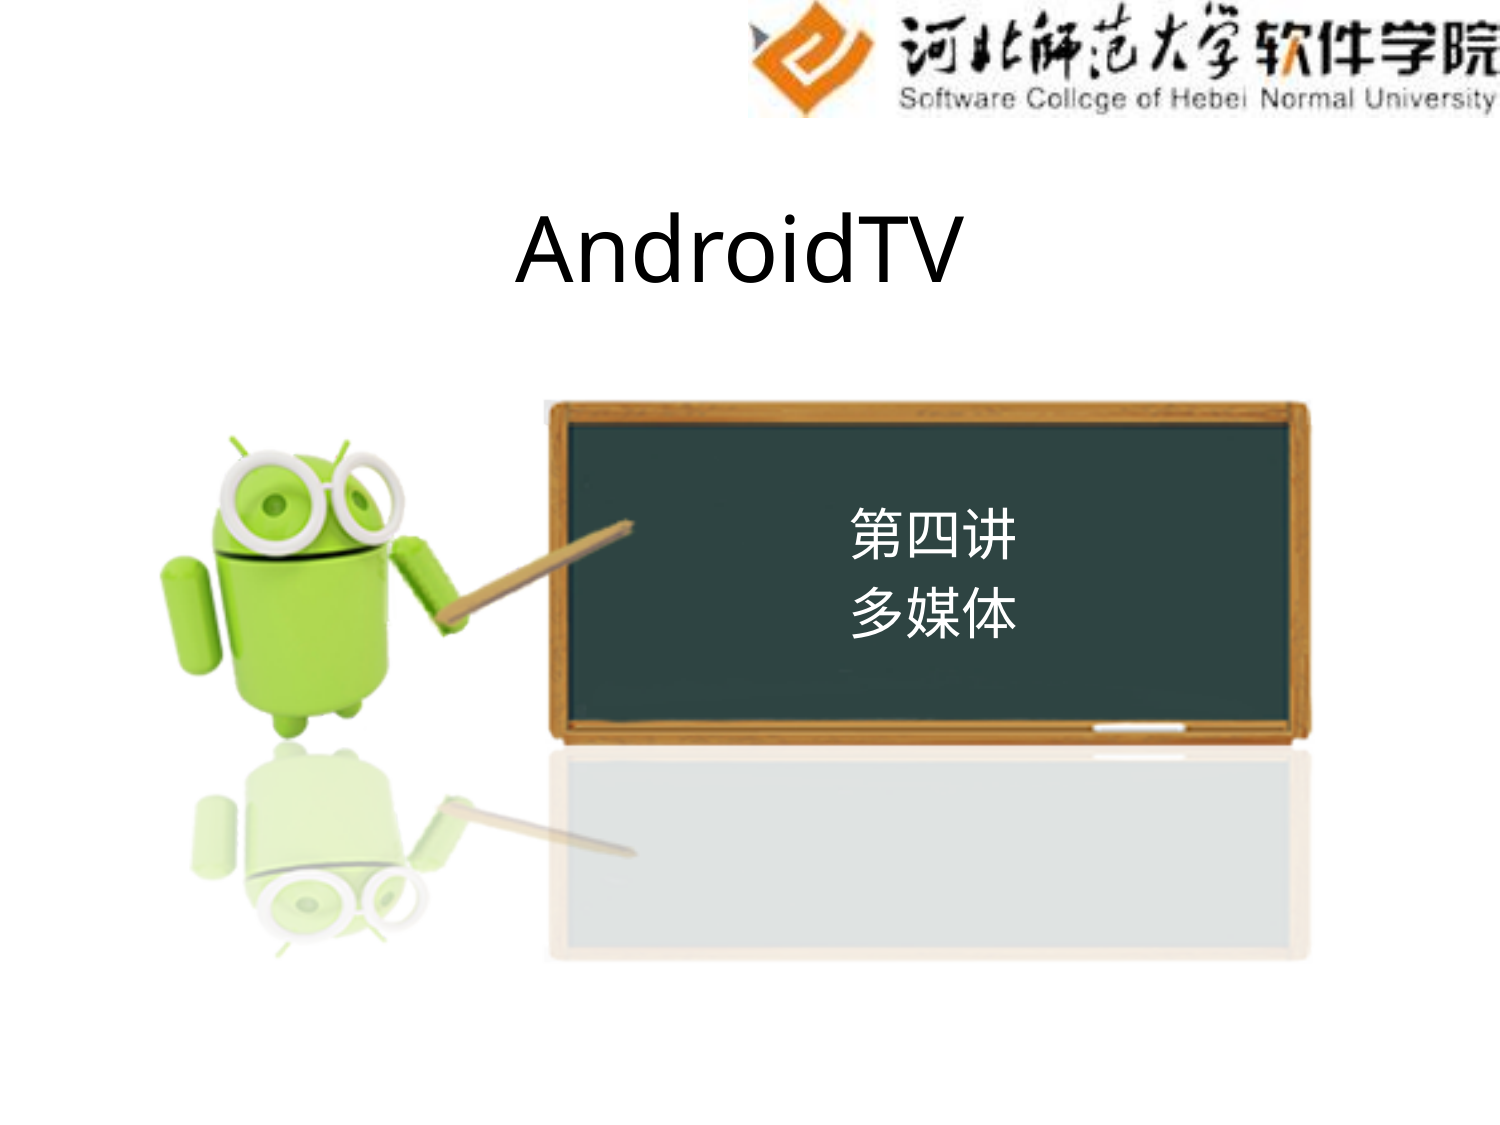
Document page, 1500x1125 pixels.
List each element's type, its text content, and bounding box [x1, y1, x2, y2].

subtitle 第四讲 多媒体 [608, 491, 1258, 669]
title AndroidTV [102, 125, 1378, 367]
picture [135, 385, 1345, 976]
picture [748, 0, 1500, 118]
